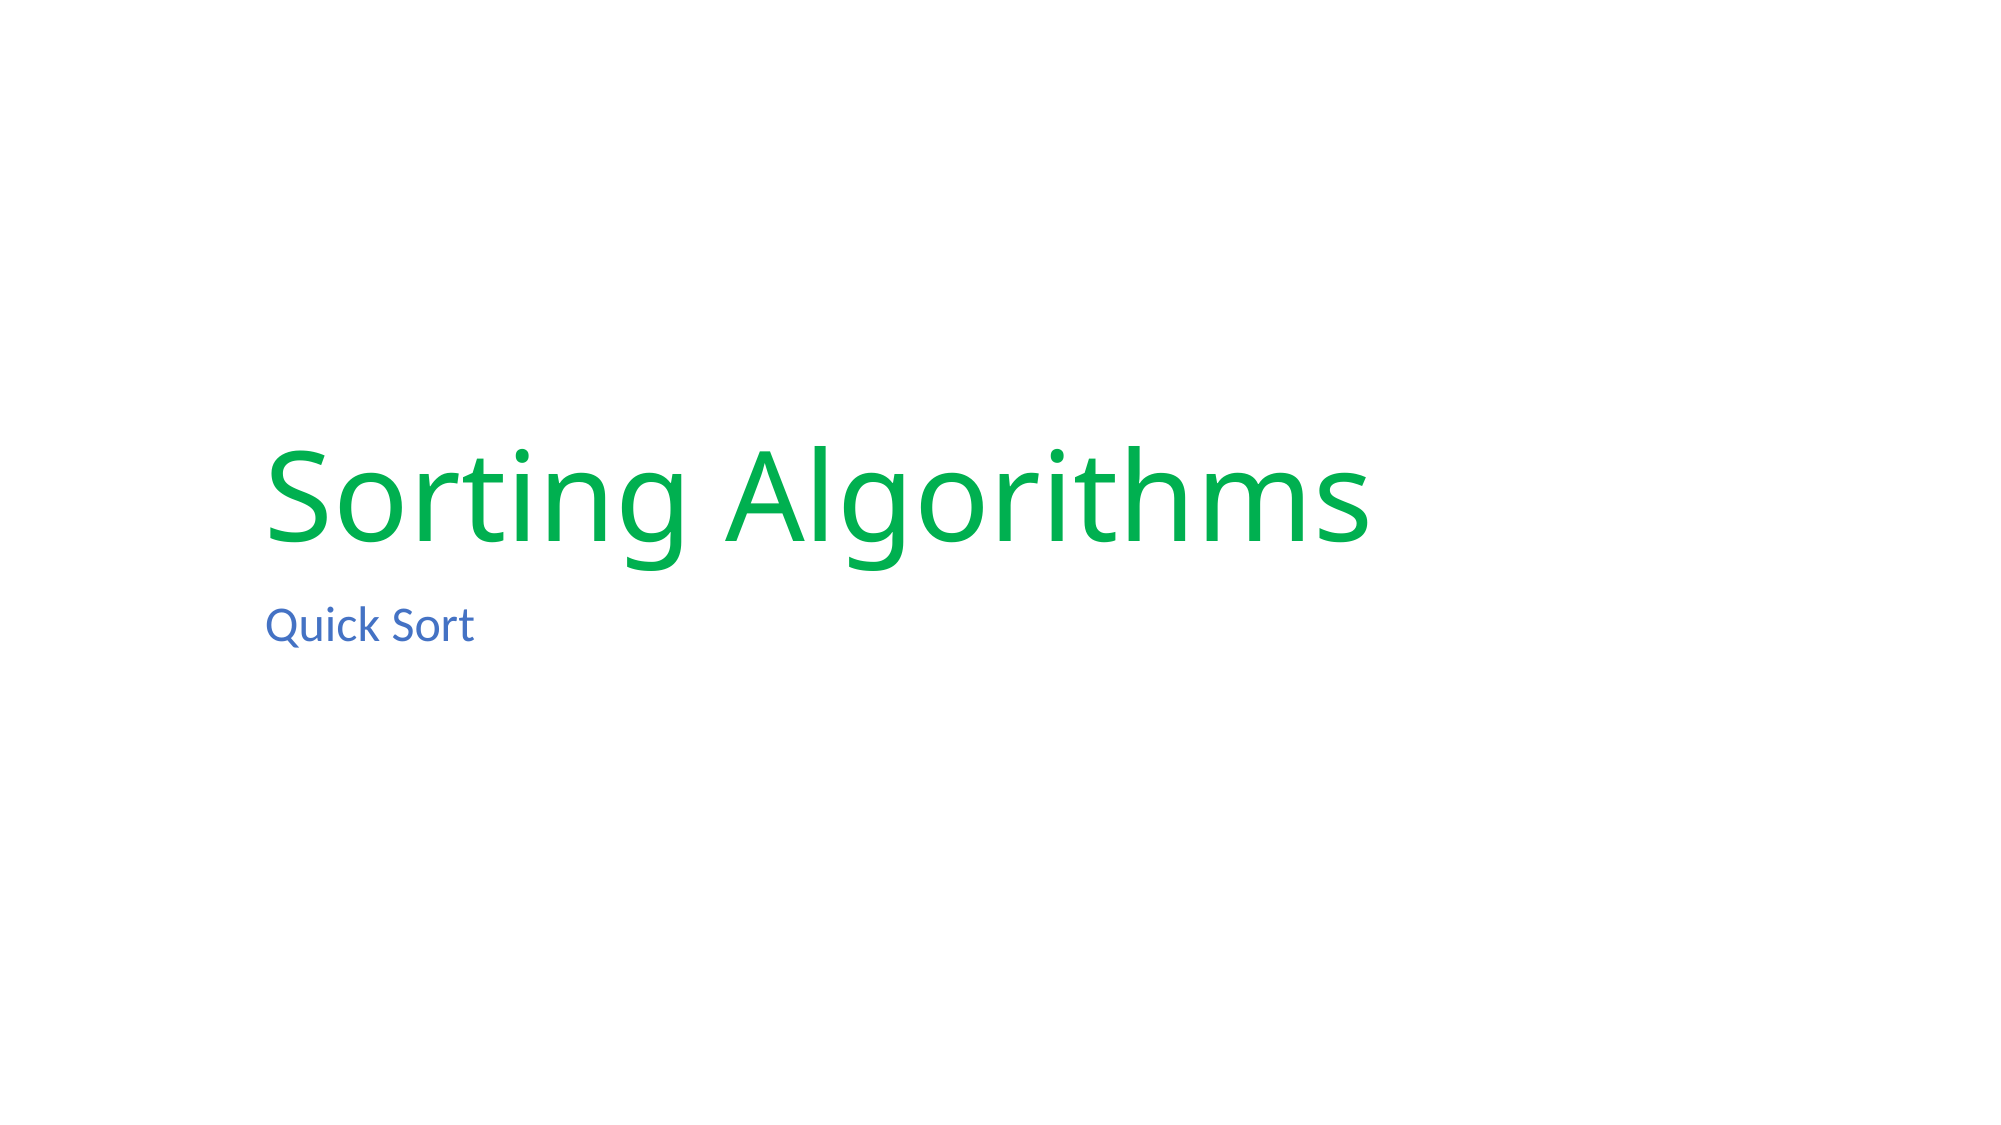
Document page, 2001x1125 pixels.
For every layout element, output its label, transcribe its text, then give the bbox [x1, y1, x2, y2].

title Sorting Algorithms [249, 184, 1750, 576]
subtitle Quick Sort [249, 590, 1750, 863]
